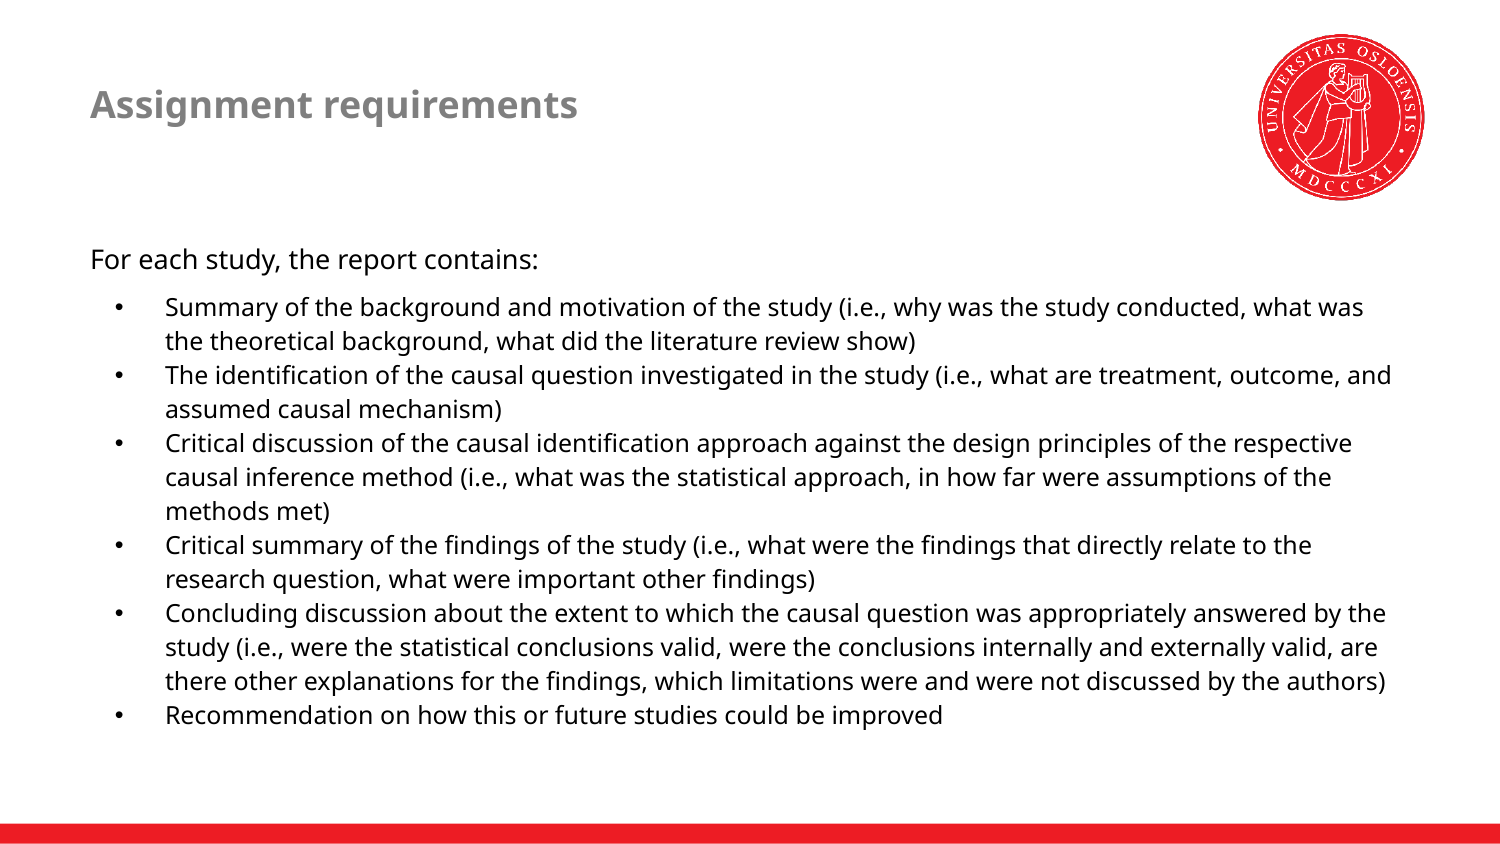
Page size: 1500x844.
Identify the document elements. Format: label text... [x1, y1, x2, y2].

picture [1257, 33, 1425, 201]
title Assignment requirements [75, 33, 1223, 175]
list For each study, the report contains: Summary of the background and motivation of the study (i.e., why was the study conducted, what was the theoretical background, what did the literature review show) The identification of the causal question investigated in the study (i.e., what are treatment, outcome, and assumed causal mechanism) Critical discussion of the causal identification approach against the design principles of the respective causal inference method (i.e., what was the statistical approach, in how far were assumptions of the methods met) Critical summary of the findings of the study (i.e., what were the findings that directly relate to the research question, what were important other findings) Concluding discussion about the extent to which the causal question was appropriately answered by the study (i.e., were the statistical conclusions valid, were the conclusions internally and externally valid, are there other explanations for the findings, which limitations were and were not discussed by the authors) Recommendation on how this or future studies could be improved [75, 232, 1425, 754]
